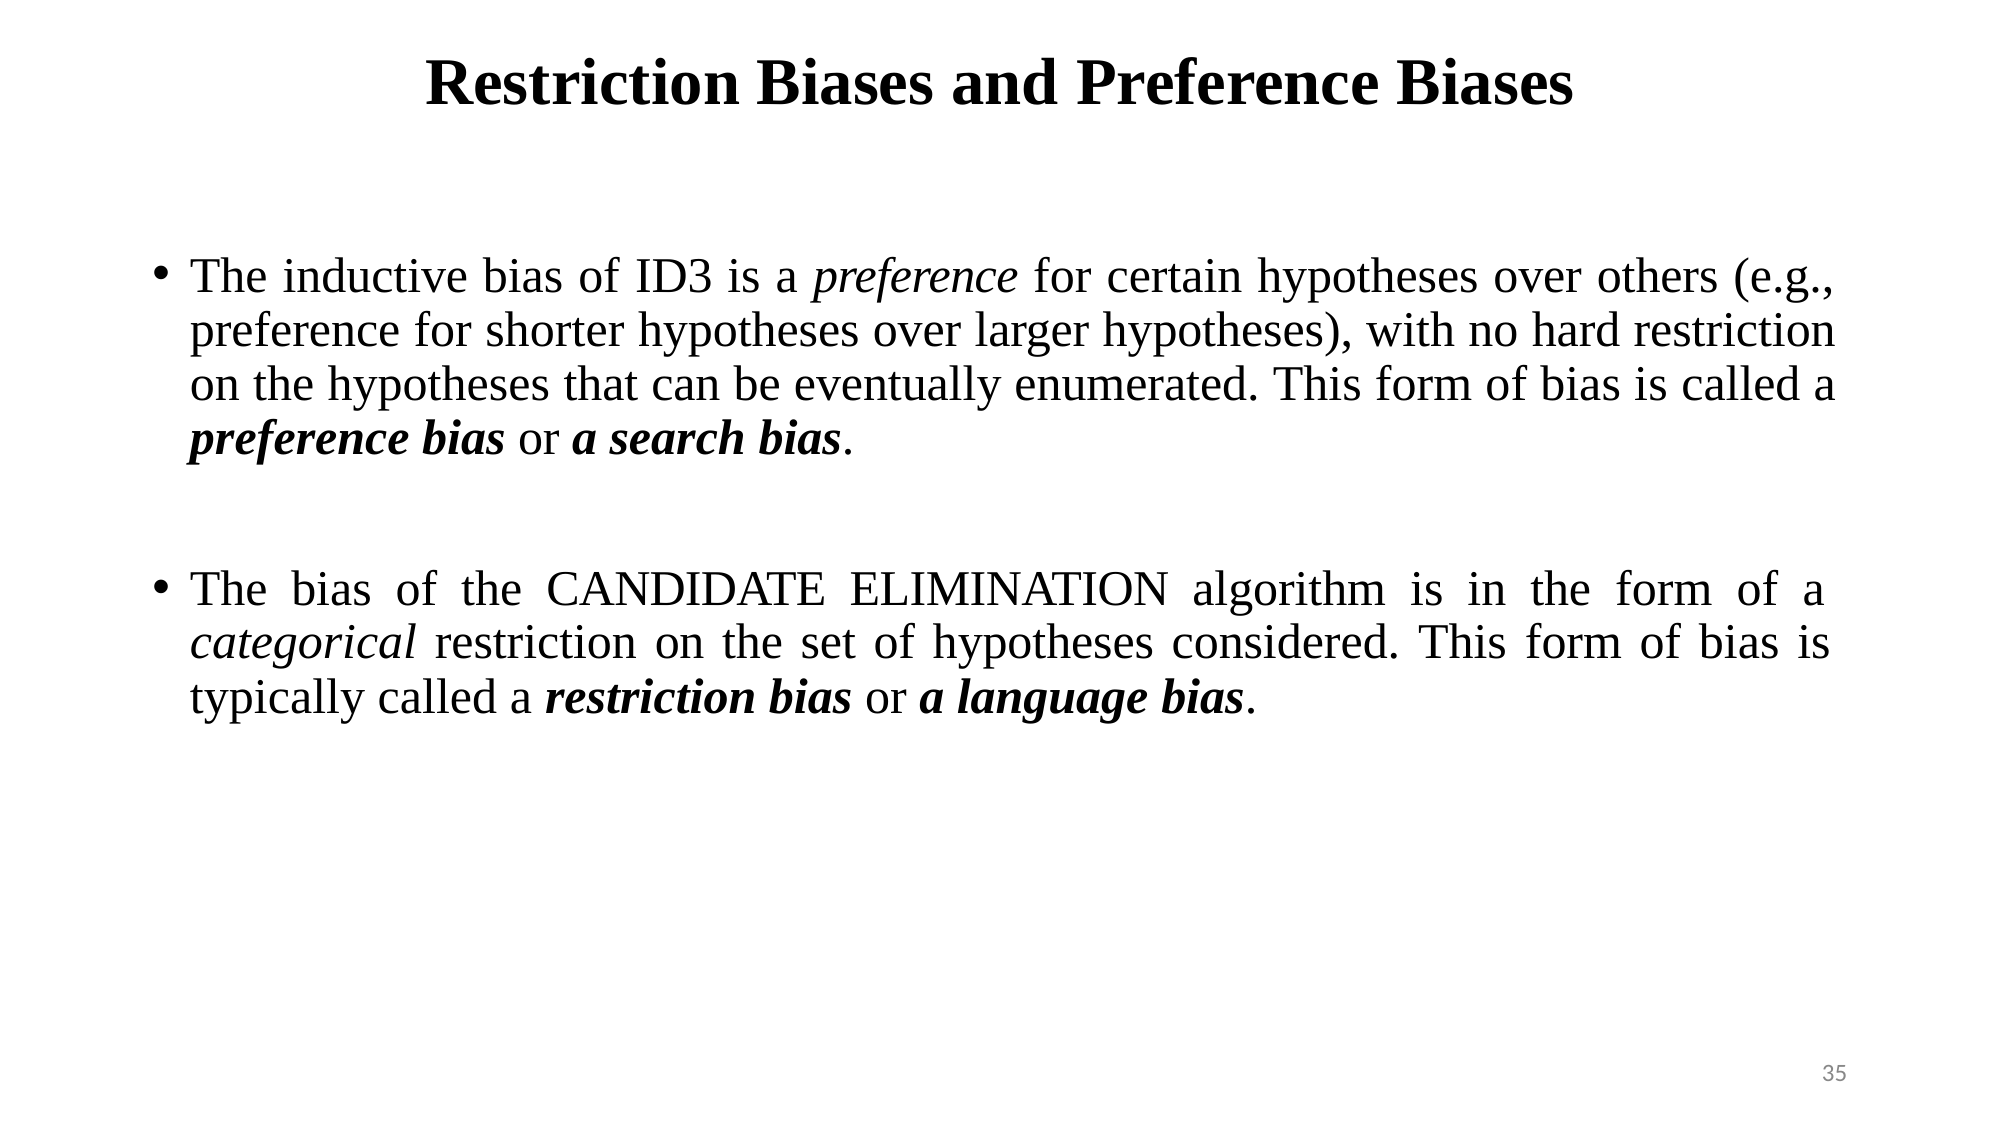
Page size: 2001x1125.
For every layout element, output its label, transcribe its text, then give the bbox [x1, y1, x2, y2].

title Restriction Biases and Preference Biases [422, 35, 1577, 226]
slide_number 35 [1817, 1060, 1852, 1125]
text_box The inductive bias of ID3 is a preference for certain hypotheses over others (e.g., preference for shorter hypotheses over larger hypotheses), with no hard restriction on the hypotheses that can be eventually enumerated. This form of bias is called a preference bias or a search bias. The bias of the CANDIDATE ELIMINATION algorithm is in the form of a categorical restriction on the set of hypotheses considered. This form of bias is typically called a restriction bias or a language bias. [150, 239, 1850, 724]
